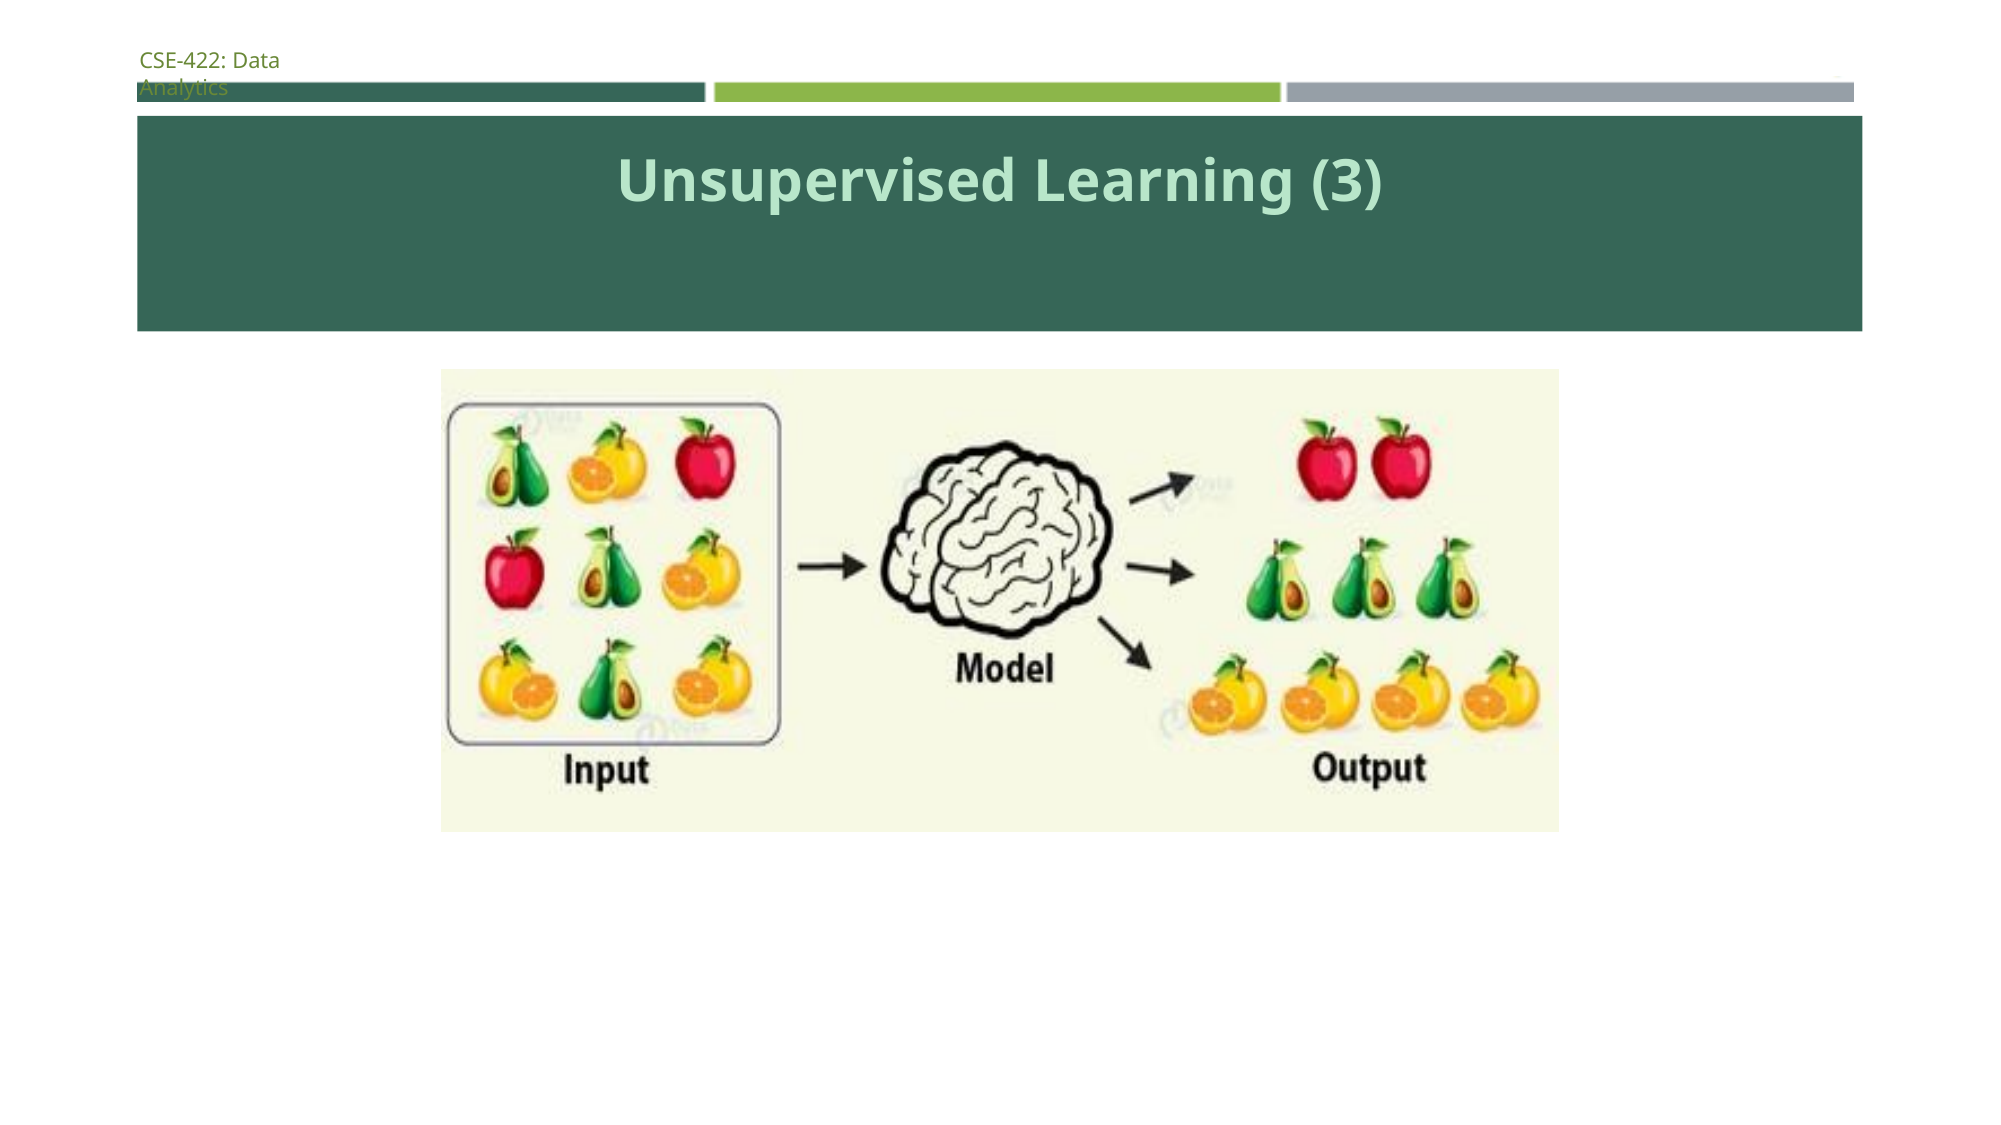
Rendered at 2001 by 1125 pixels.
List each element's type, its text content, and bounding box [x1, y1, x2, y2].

text_box CSE-422: Data Analytics [137, 44, 374, 75]
title Unsupervised Learning (3) [137, 115, 1863, 332]
picture [440, 369, 1560, 832]
picture [137, 75, 1854, 102]
